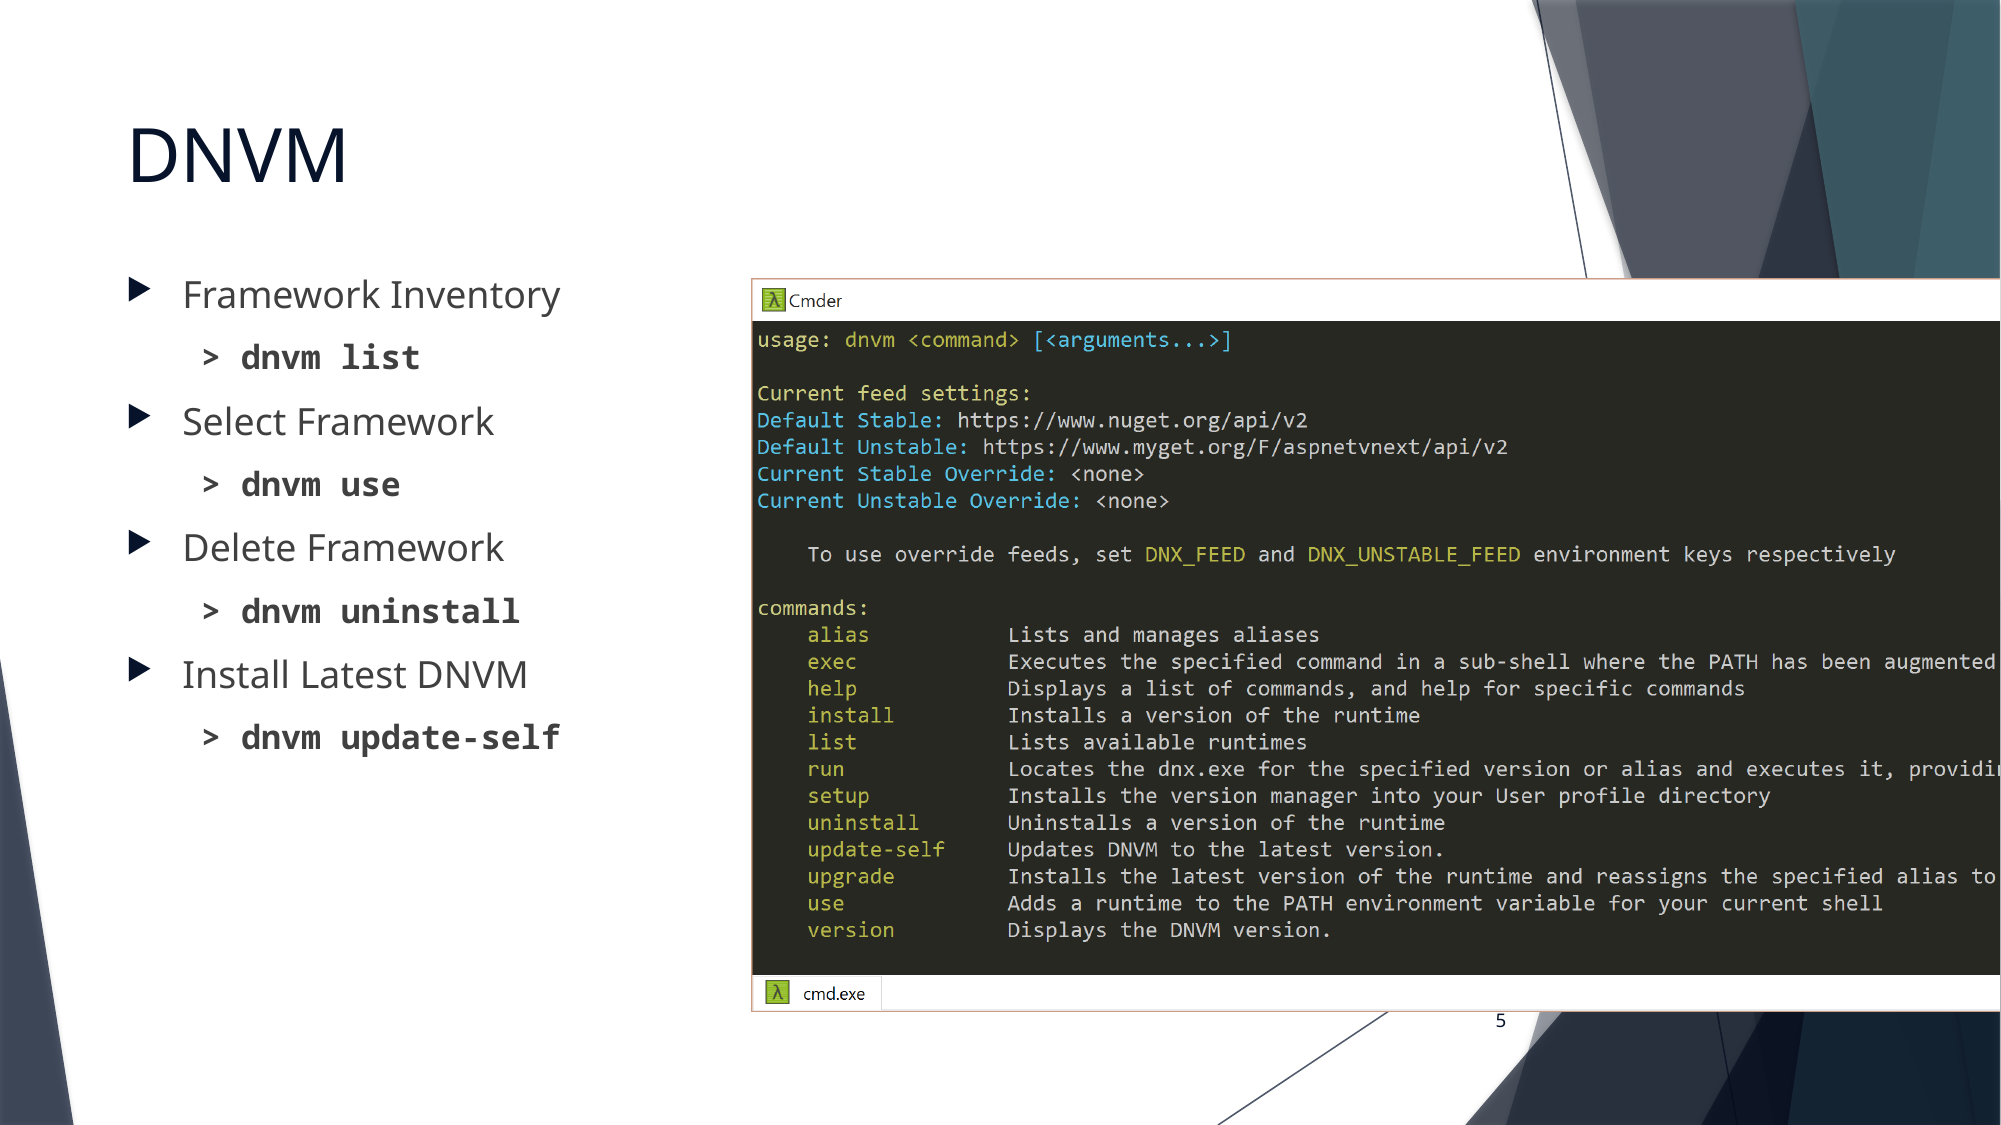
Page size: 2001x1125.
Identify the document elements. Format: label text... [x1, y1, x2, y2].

slide_number 5 [1409, 1023, 1522, 1051]
title DNVM [111, 99, 1522, 263]
list Framework Inventory > dnvm list Select Framework > dnvm use Delete Framework > dnvm uninstall Install Latest DNVM > dnvm update-self [111, 263, 1522, 991]
picture [750, 277, 2000, 1012]
